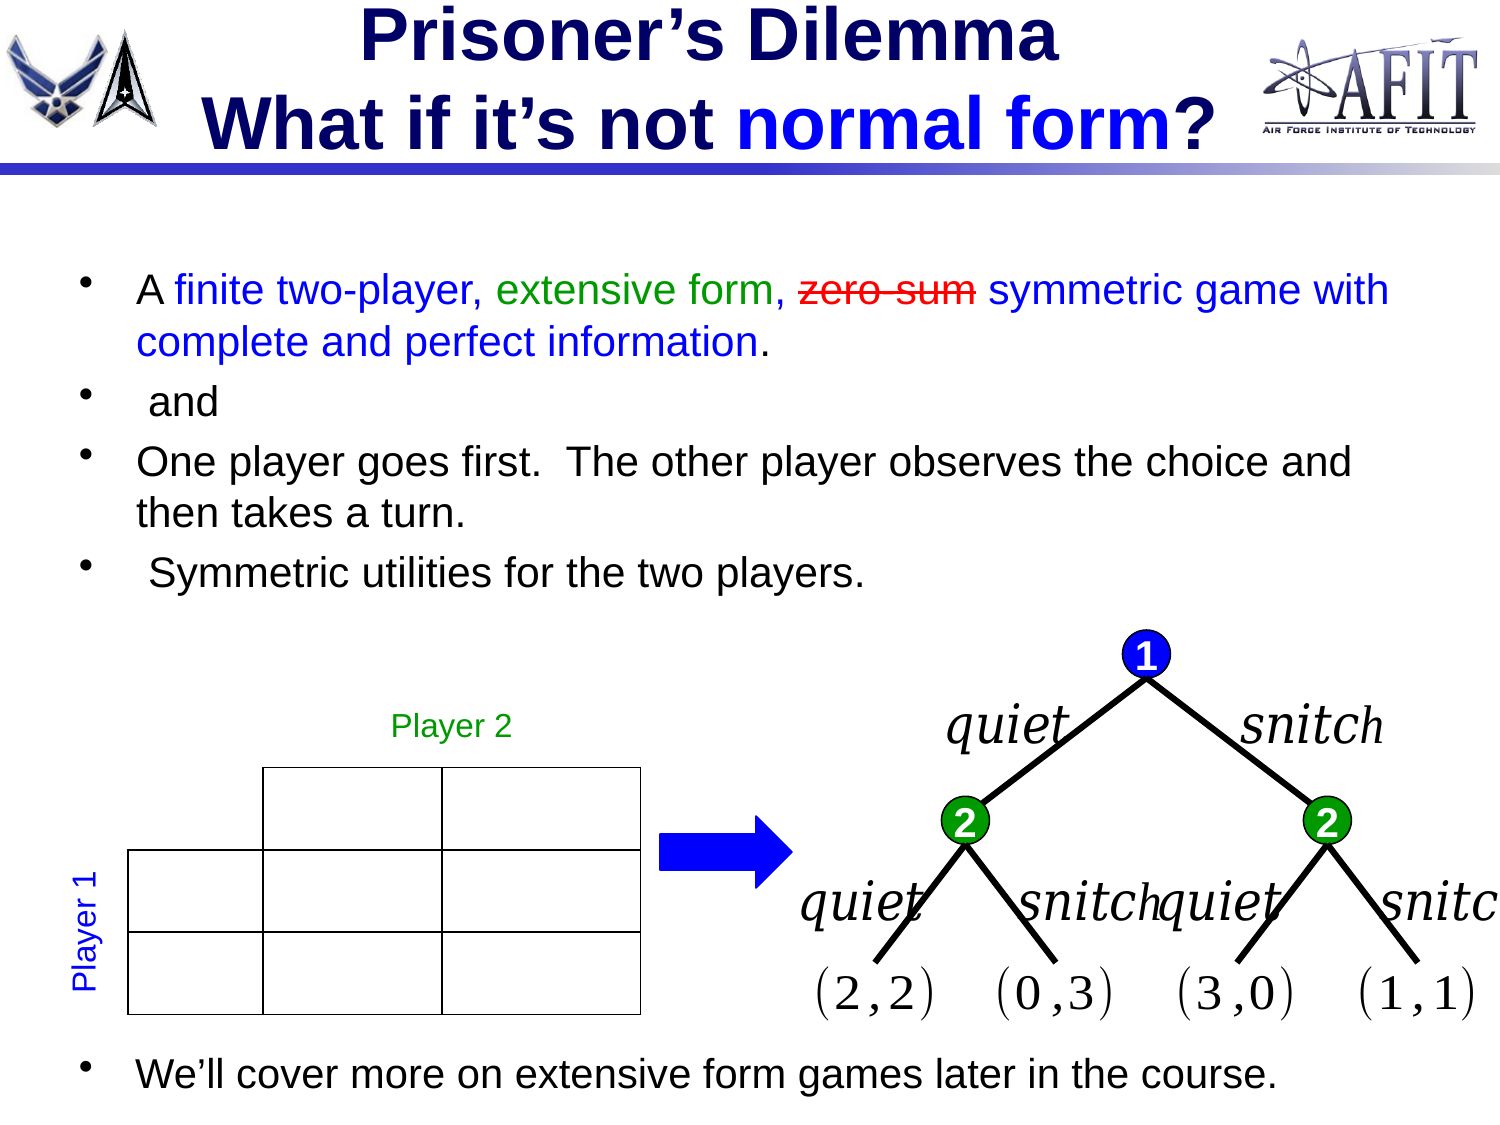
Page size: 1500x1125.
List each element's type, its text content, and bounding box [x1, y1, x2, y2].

text_box [660, 816, 792, 889]
text_box We’ll cover more on extensive form games later in the course. [63, 1039, 1458, 1120]
picture [6, 29, 159, 128]
text_box 1 [1122, 630, 1171, 676]
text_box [874, 843, 964, 963]
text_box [1236, 843, 1326, 963]
text_box 2 [941, 796, 990, 842]
title Prisoner’s Dilemma What if it’s not normal form? [159, 0, 1261, 169]
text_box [982, 677, 1145, 804]
text_box 2 [1303, 796, 1352, 842]
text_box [1146, 677, 1311, 804]
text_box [1327, 843, 1419, 963]
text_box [965, 843, 1057, 963]
